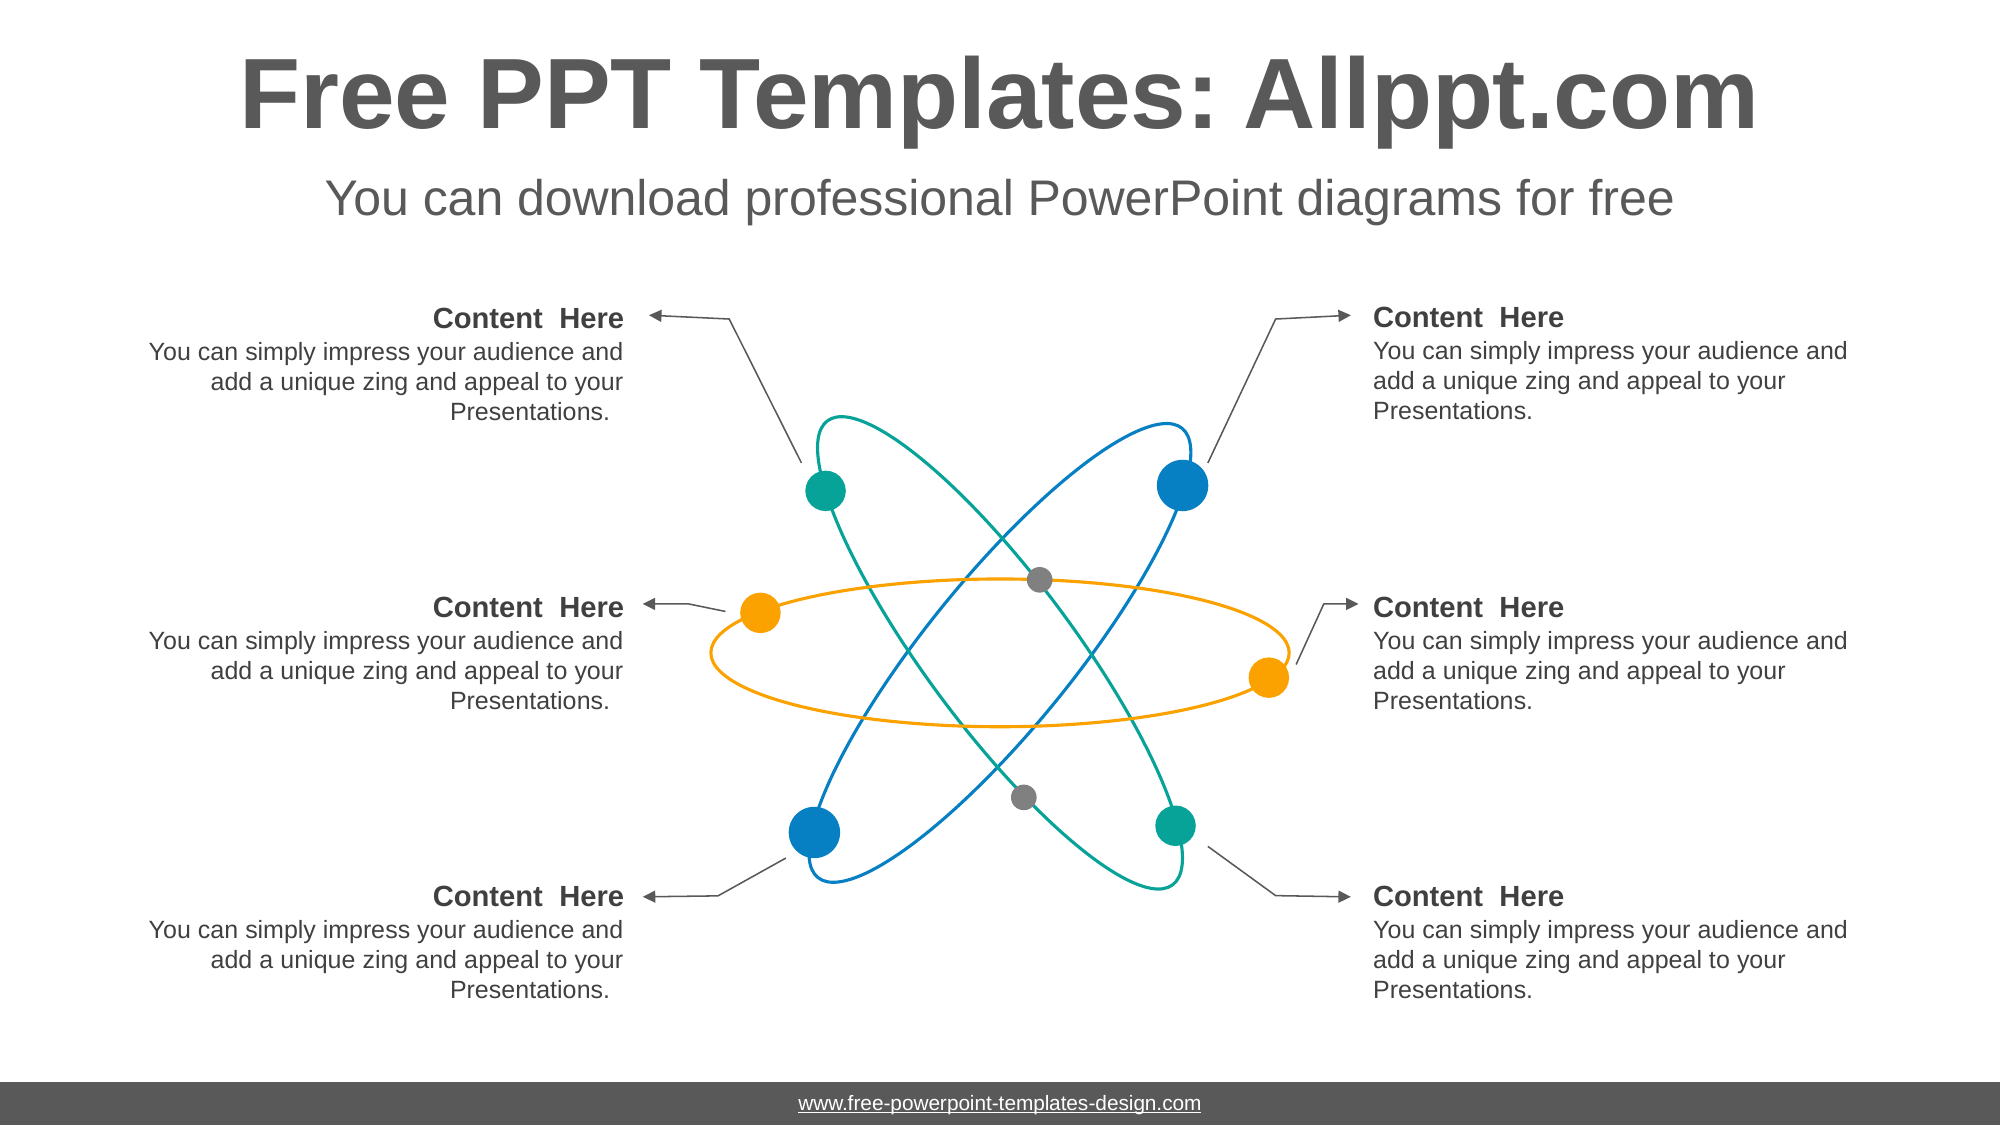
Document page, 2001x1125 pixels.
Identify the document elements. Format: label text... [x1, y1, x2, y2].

text_box www.free-powerpoint-templates-design.com [0, 1082, 2000, 1123]
title Free PPT Templates: Allppt.com [0, 32, 2000, 161]
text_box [710, 363, 1290, 943]
text_box [642, 878, 710, 903]
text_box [1358, 869, 1867, 1013]
text_box [1295, 597, 1358, 665]
text_box [1290, 875, 1351, 903]
text_box [1254, 309, 1351, 379]
text_box [642, 597, 710, 611]
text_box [1358, 580, 1867, 723]
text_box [1358, 290, 1867, 434]
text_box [131, 291, 640, 435]
list You can download professional PowerPoint diagrams for free [0, 164, 2000, 234]
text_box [131, 869, 640, 1013]
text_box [131, 580, 640, 724]
text_box [649, 309, 752, 375]
